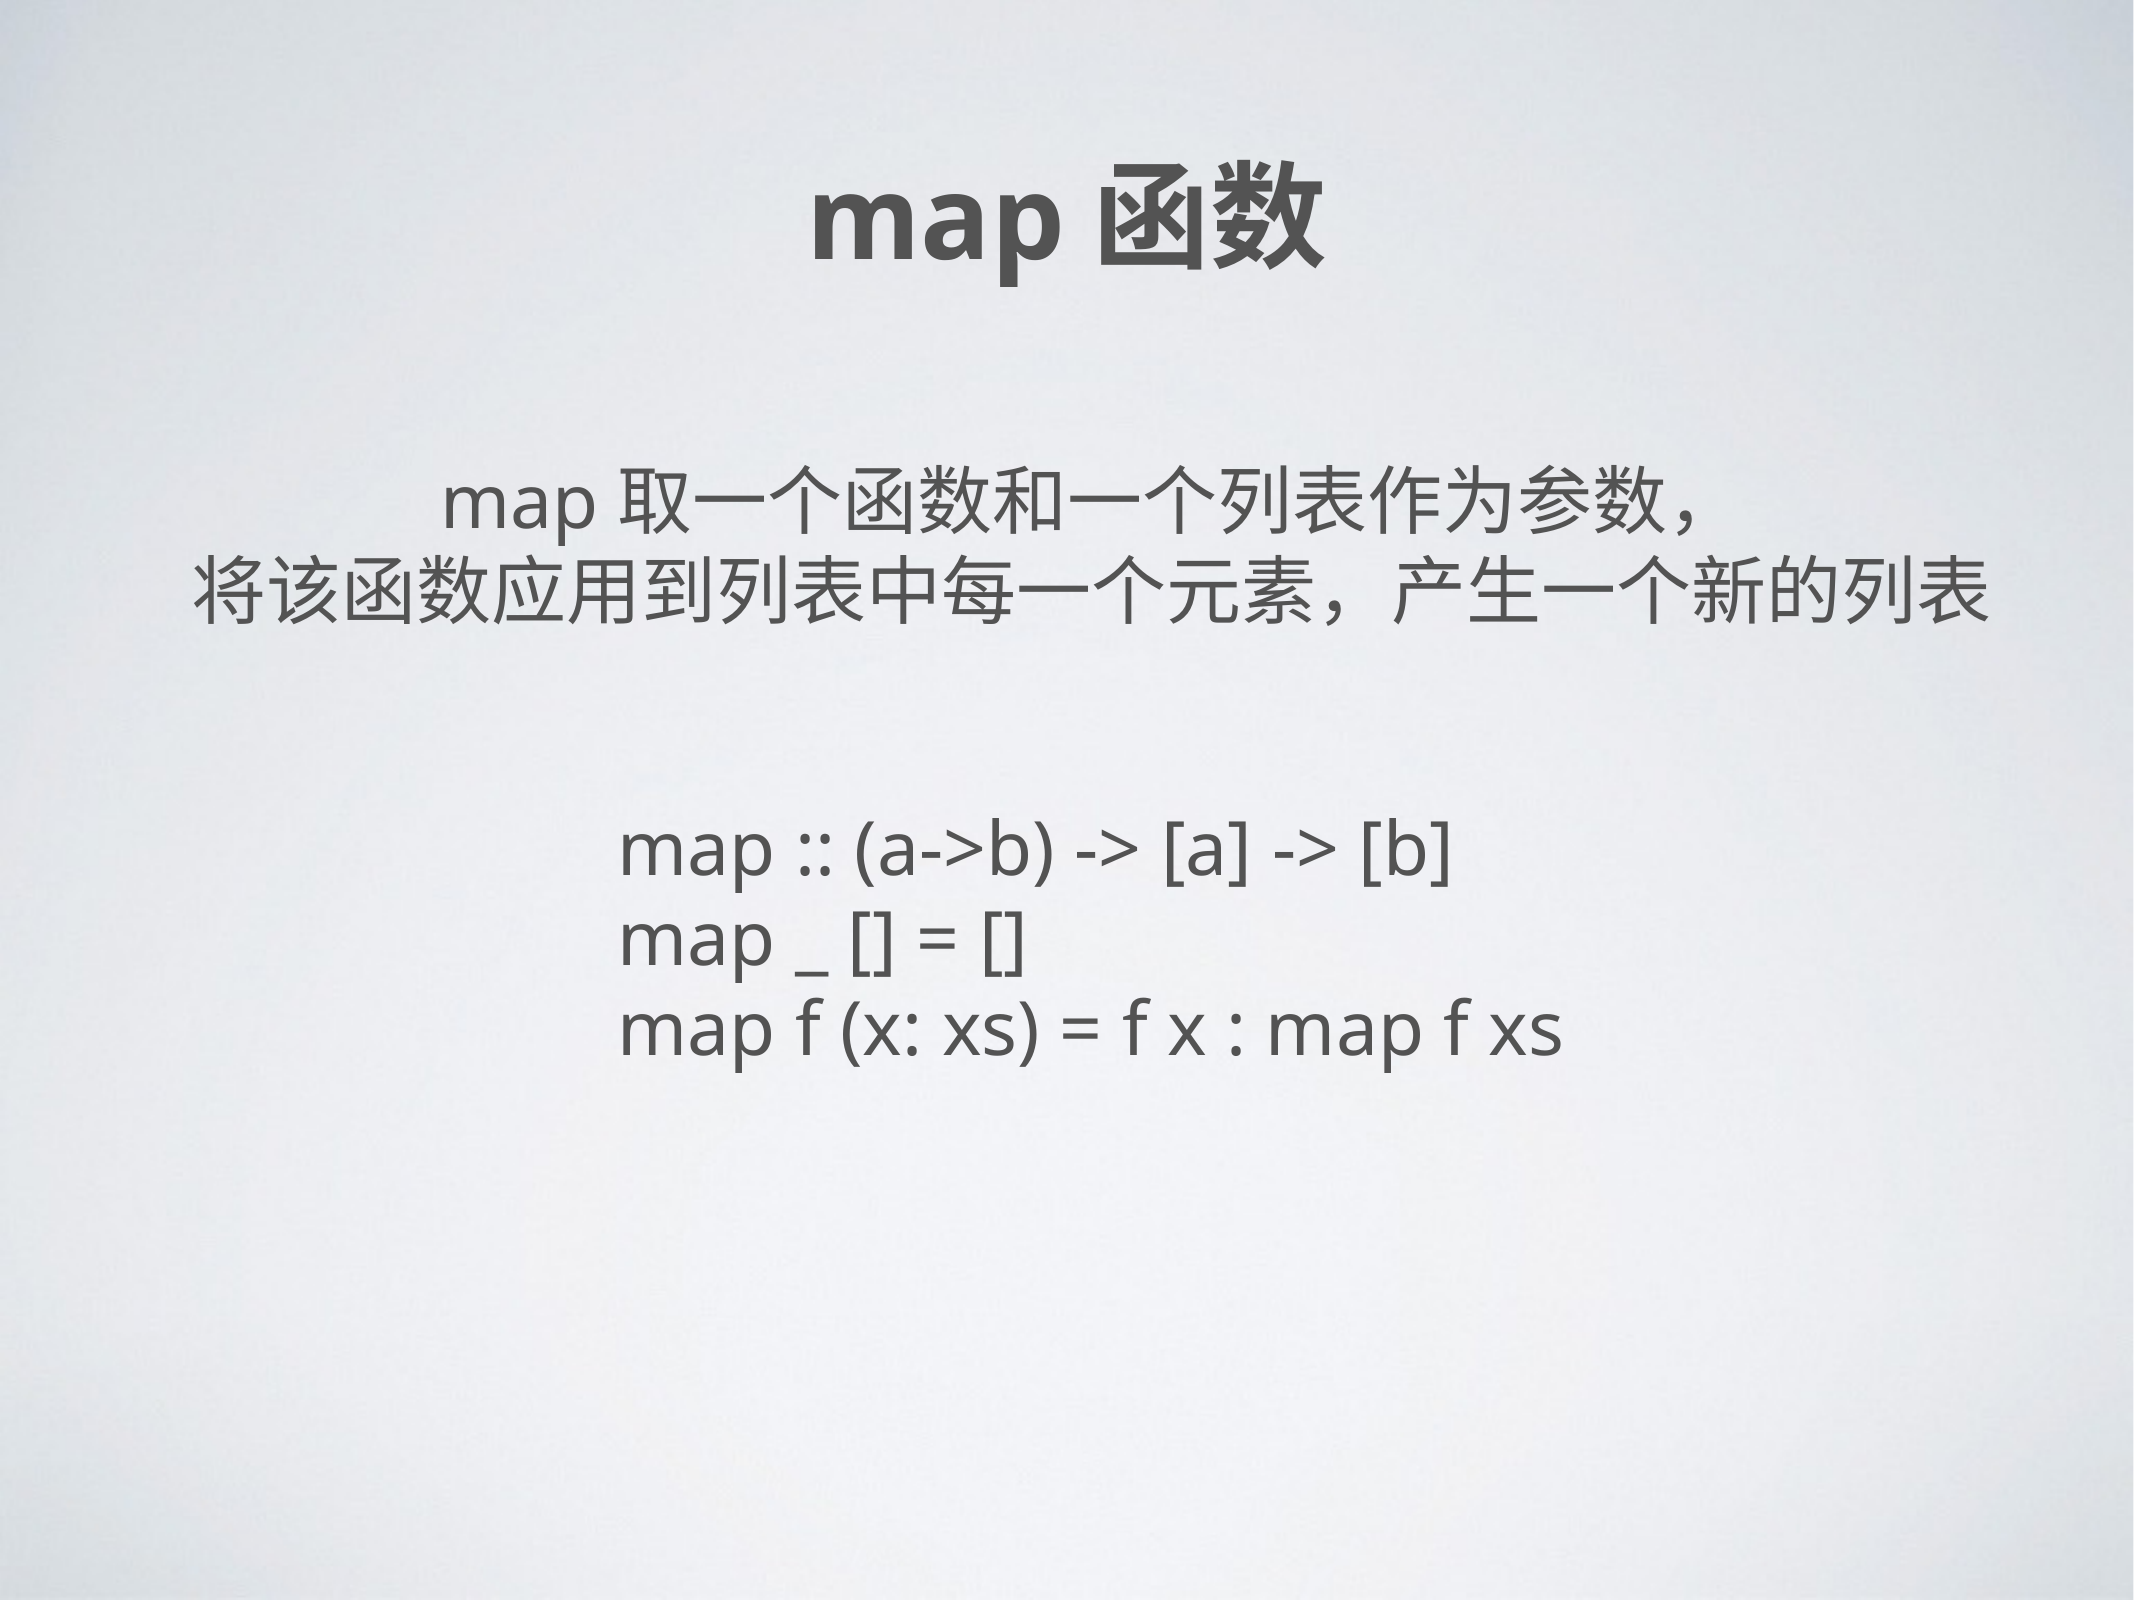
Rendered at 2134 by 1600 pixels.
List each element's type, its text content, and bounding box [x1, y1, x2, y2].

text_box map取一个函数和一个列表作为参数， 将该函数应用到列表中每一个元素，产生一个新的列表 [183, 445, 2001, 642]
text_box map函数 [797, 134, 1336, 291]
text_box map :: (a->b) -> [a] -> [b] map _ [] = [] map f (x: xs) = f x : map f xs [609, 792, 1575, 1079]
picture [0, 0, 2134, 1600]
